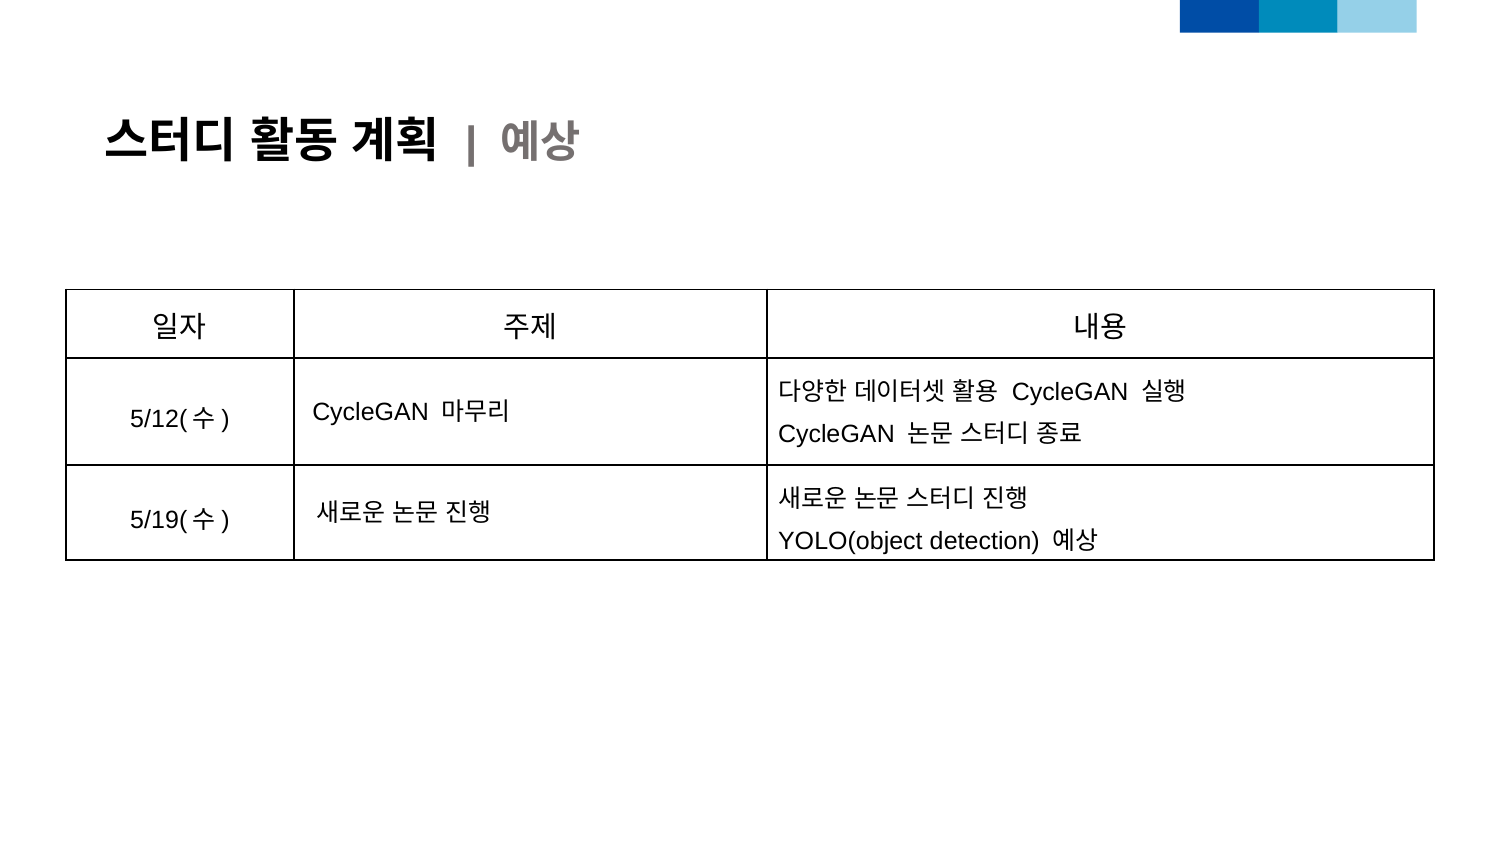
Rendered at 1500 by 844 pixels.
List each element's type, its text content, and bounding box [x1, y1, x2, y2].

table_cell 5/19(수) [67, 466, 293, 559]
subtitle 스터디 활동 계획 | 예상 [92, 110, 699, 223]
table_cell CycleGAN 마무리 [295, 359, 766, 464]
table_cell 새로운 논문 스터디 진행 YOLO(object detection) 예상 [768, 466, 1433, 559]
table_header 내용 [768, 290, 1433, 357]
table_cell 다양한 데이터셋 활용 CycleGAN 실행 CycleGAN 논문 스터디 종료 [768, 359, 1433, 464]
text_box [1179, 0, 1417, 33]
table_header 주제 [295, 290, 766, 357]
table_header 일자 [67, 290, 293, 357]
table_cell 새로운 논문 진행 [295, 466, 766, 559]
table_cell 5/12(수) [67, 359, 293, 464]
